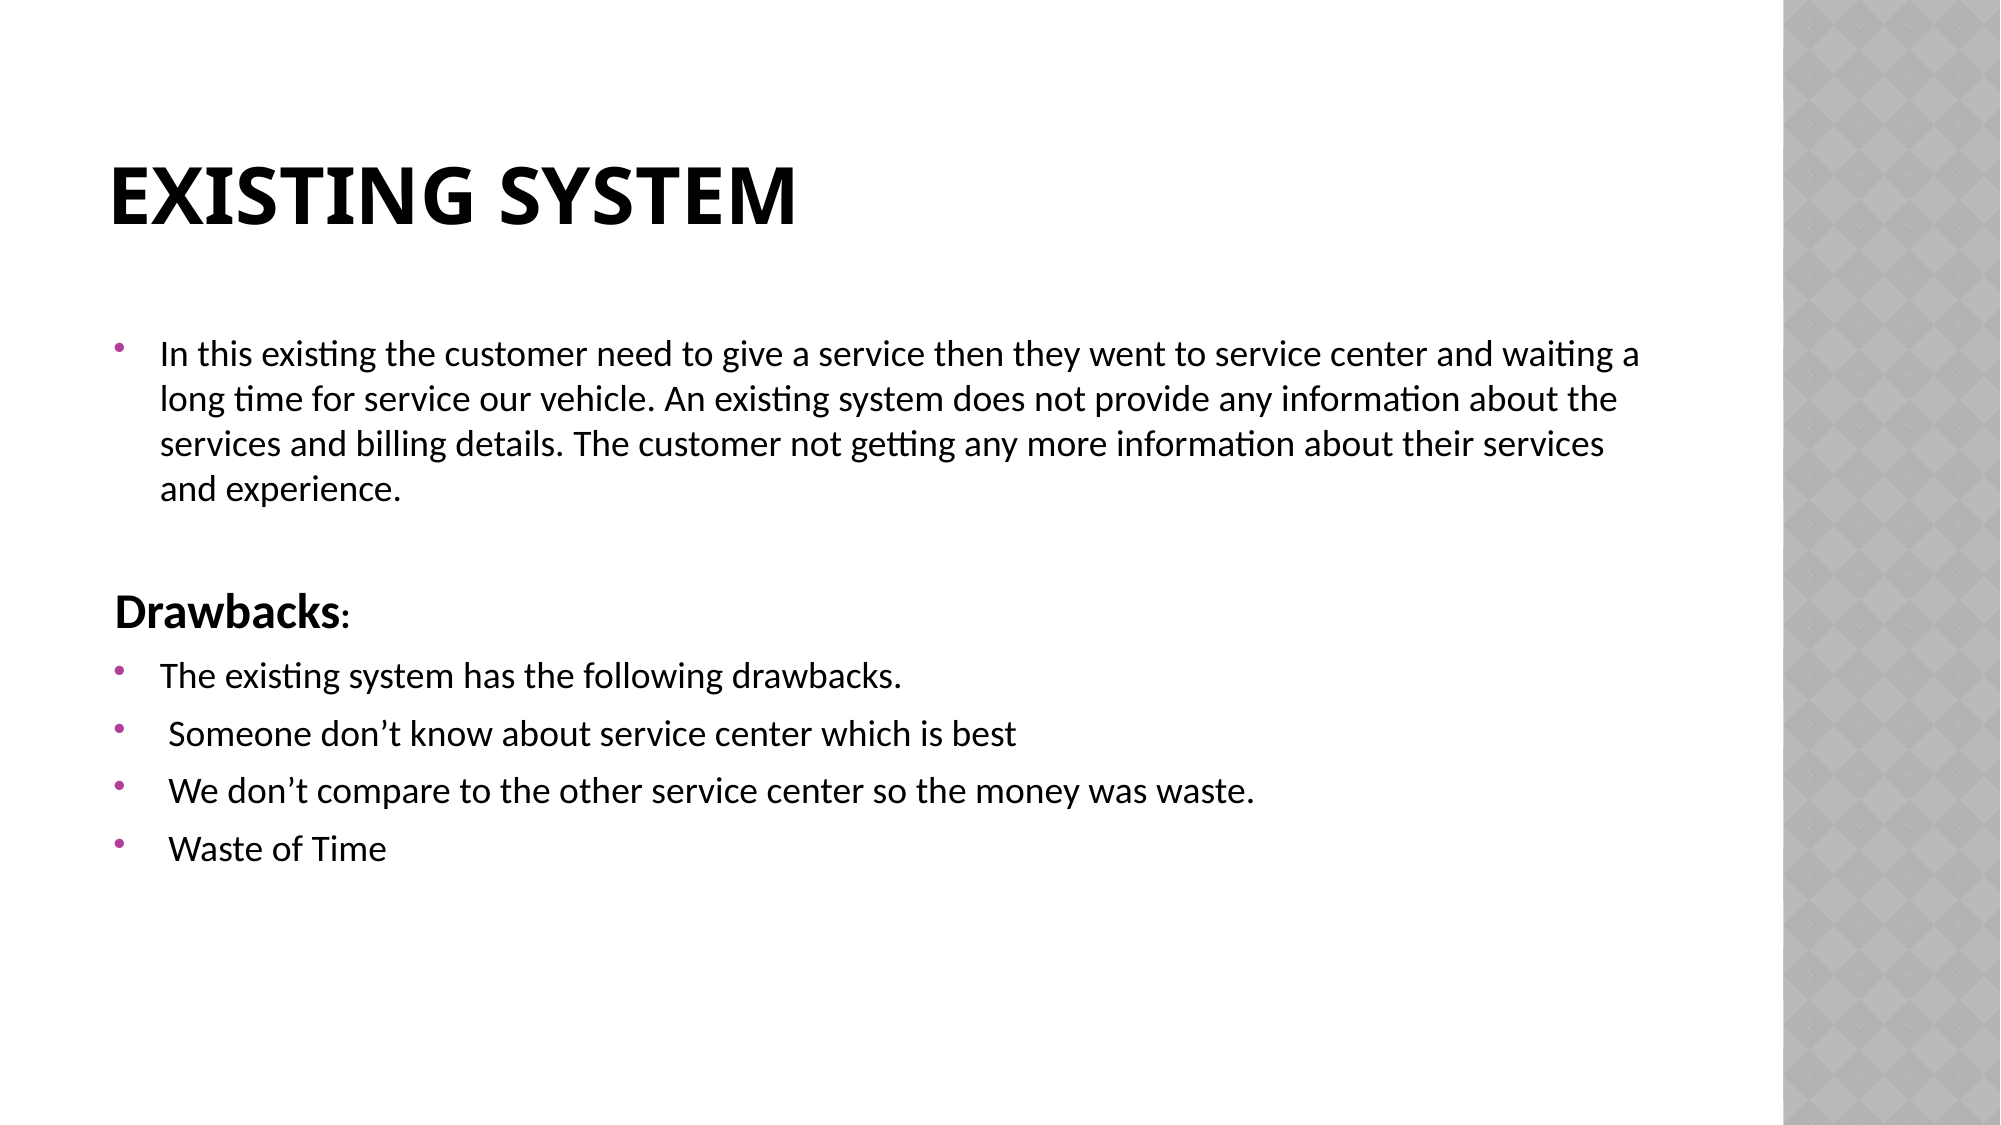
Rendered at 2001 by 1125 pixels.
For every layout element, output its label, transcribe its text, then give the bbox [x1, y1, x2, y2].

title EXISTING SYSTEM [99, 52, 1684, 240]
list In this existing the customer need to give a service then they went to service center and waiting a long time for service our vehicle. An existing system does not provide any information about the services and billing details. The customer not getting any more information about their services and experience. Drawbacks: The existing system has the following drawbacks. Someone don’t know about service center which is best We don’t compare to the other service center so the money was waste. Waste of Time [99, 264, 1684, 1059]
